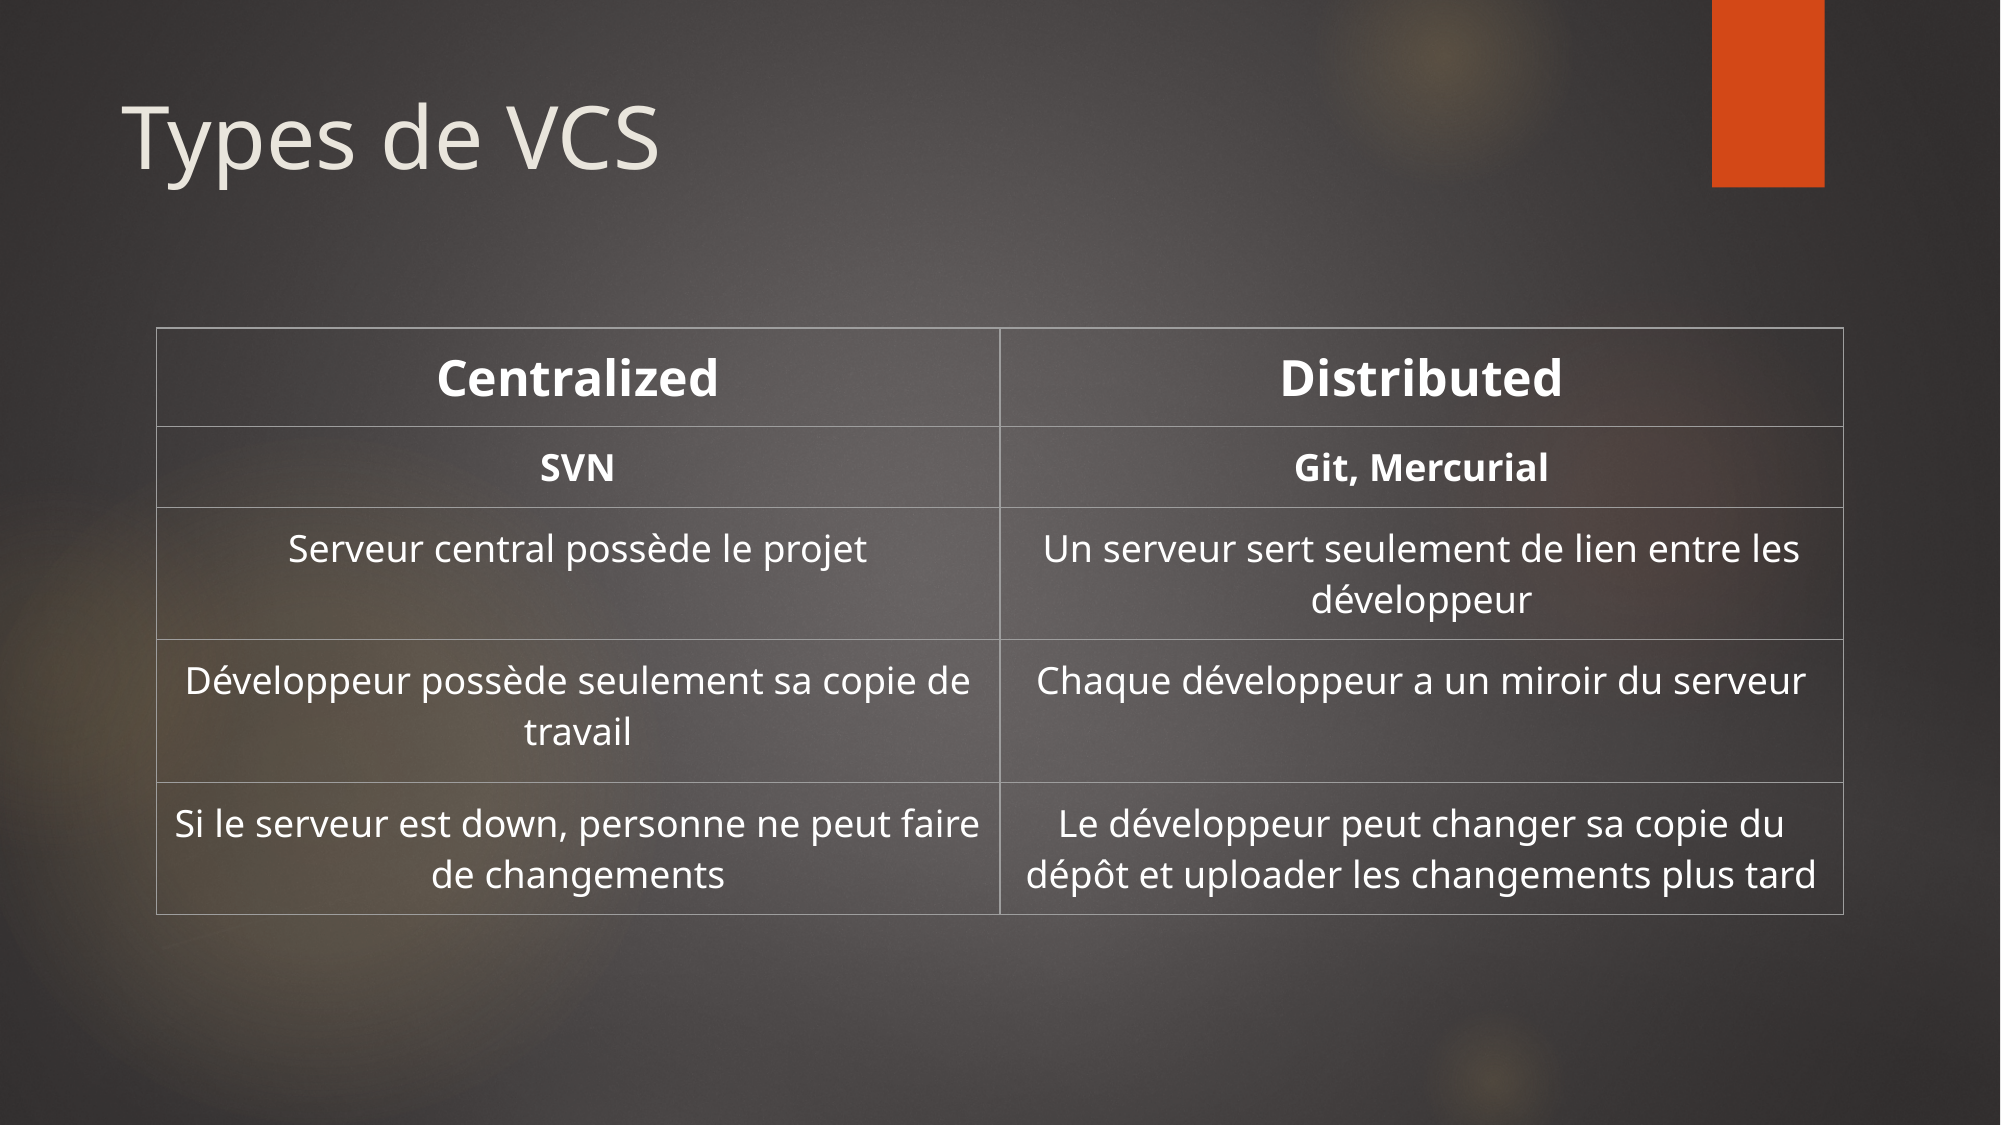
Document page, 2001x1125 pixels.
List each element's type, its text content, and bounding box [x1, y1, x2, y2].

table_cell Le développeur peut changer sa copie du dépôt et uploader les changements plus tard [1001, 783, 1843, 914]
title Types de VCS [106, 74, 1649, 304]
table_cell Git, Mercurial [1001, 427, 1843, 507]
table_cell Un serveur sert seulement de lien entre les développeur [1001, 508, 1843, 639]
table_cell Développeur possède seulement sa copie de travail [157, 640, 999, 782]
table_cell SVN [157, 427, 999, 507]
table_header Centralized [157, 329, 999, 426]
table_cell Serveur central possède le projet [157, 508, 999, 639]
picture [0, 0, 2001, 1125]
table_cell Chaque développeur a un miroir du serveur [1001, 640, 1843, 782]
table_cell Si le serveur est down, personne ne peut faire de changements [157, 783, 999, 914]
table_header Distributed [1001, 329, 1843, 426]
